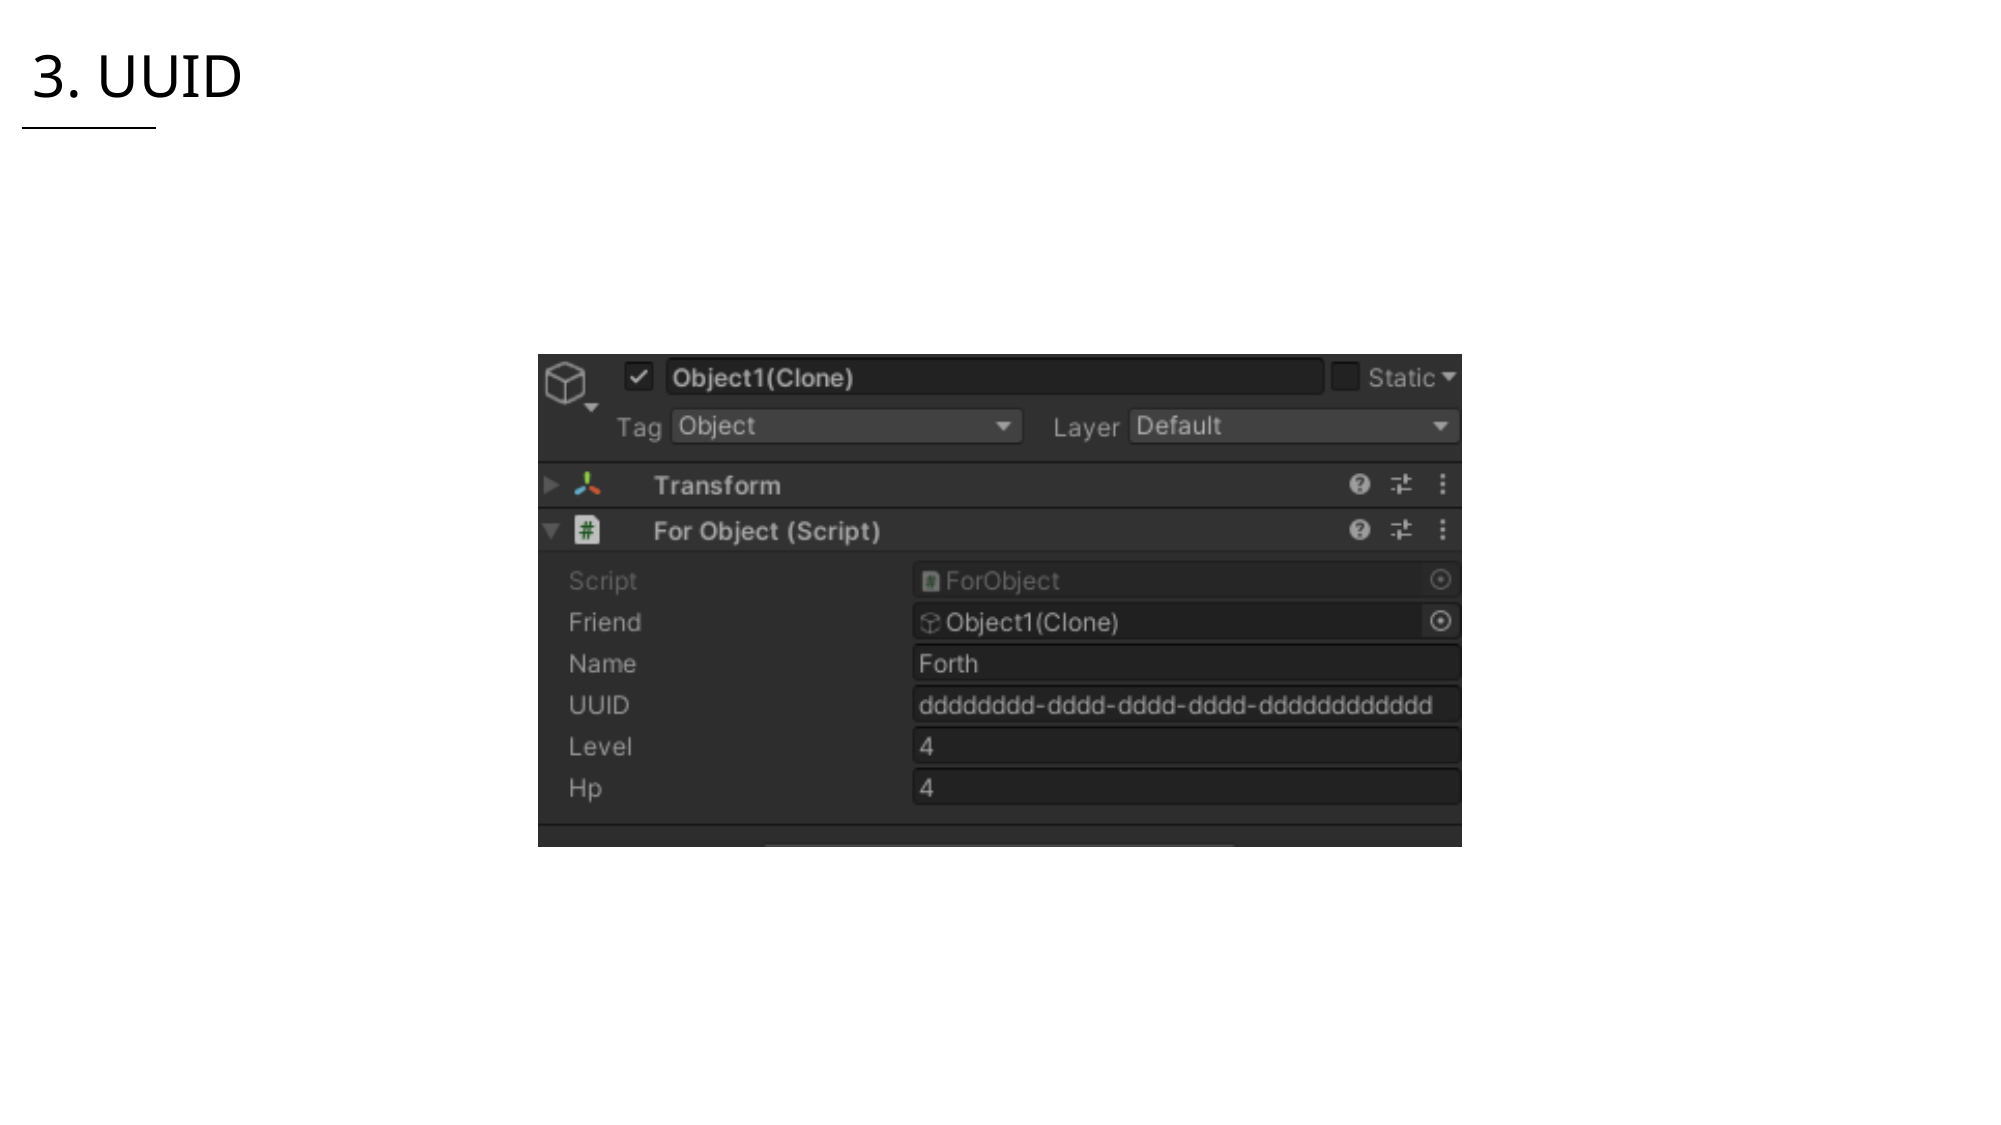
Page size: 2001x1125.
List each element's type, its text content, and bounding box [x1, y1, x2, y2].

picture [538, 354, 1462, 847]
text_box 3. UUID [18, 31, 259, 117]
